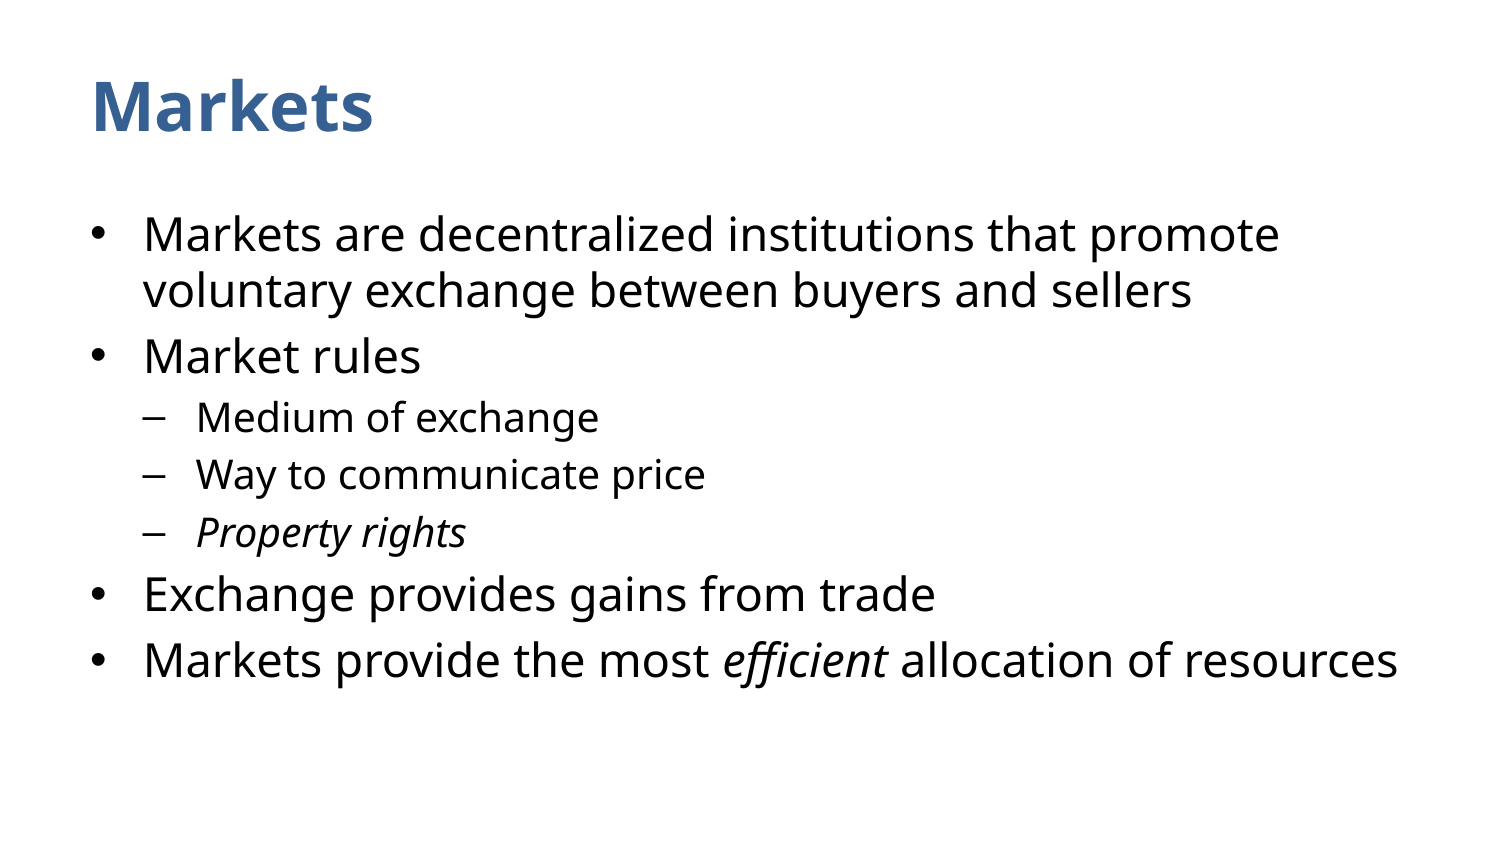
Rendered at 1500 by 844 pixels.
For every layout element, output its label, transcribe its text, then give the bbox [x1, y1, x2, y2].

list Markets are decentralized institutions that promote voluntary exchange between buyers and sellers Market rules Medium of exchange Way to communicate price Property rights Exchange provides gains from trade Markets provide the most efficient allocation of resources [75, 196, 1425, 754]
title Markets [75, 33, 1425, 175]
